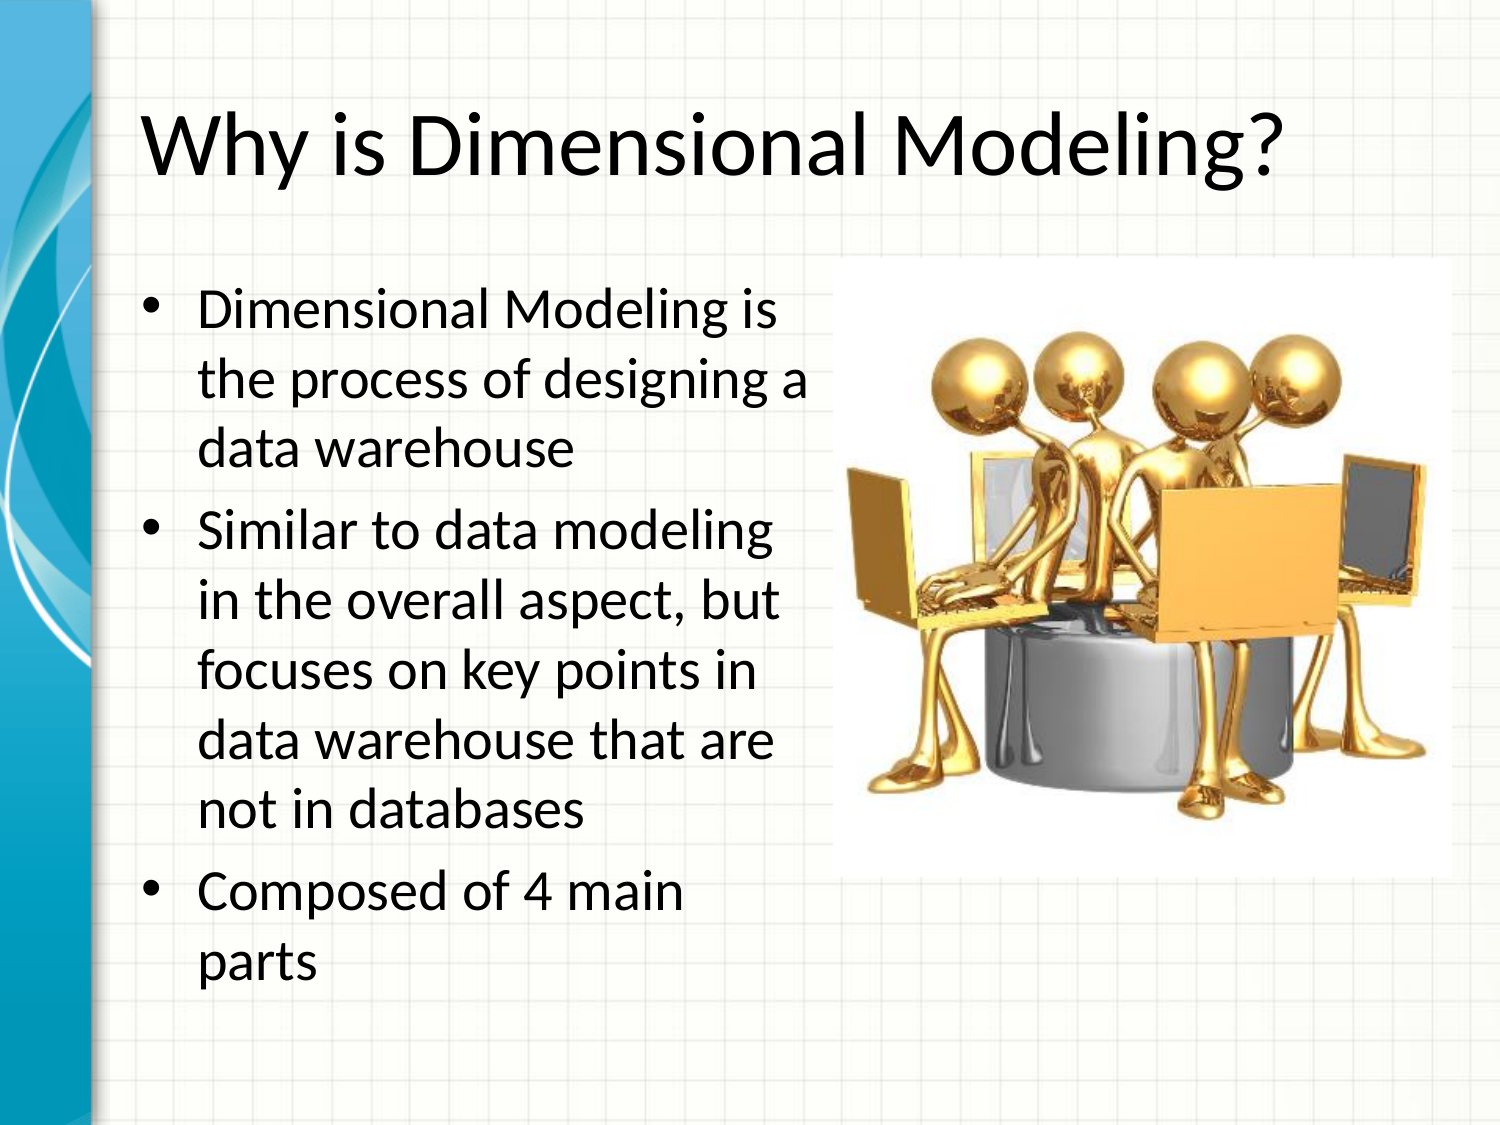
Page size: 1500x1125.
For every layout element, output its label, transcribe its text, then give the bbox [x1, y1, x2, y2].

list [833, 258, 1452, 878]
picture [0, 0, 1500, 1125]
list Dimensional Modeling is the process of designing a data warehouse Similar to data modeling in the overall aspect, but focuses on key points in data warehouse that are not in databases Composed of 4 main parts [126, 262, 834, 1005]
title Why is Dimensional Modeling? [125, 45, 1450, 233]
